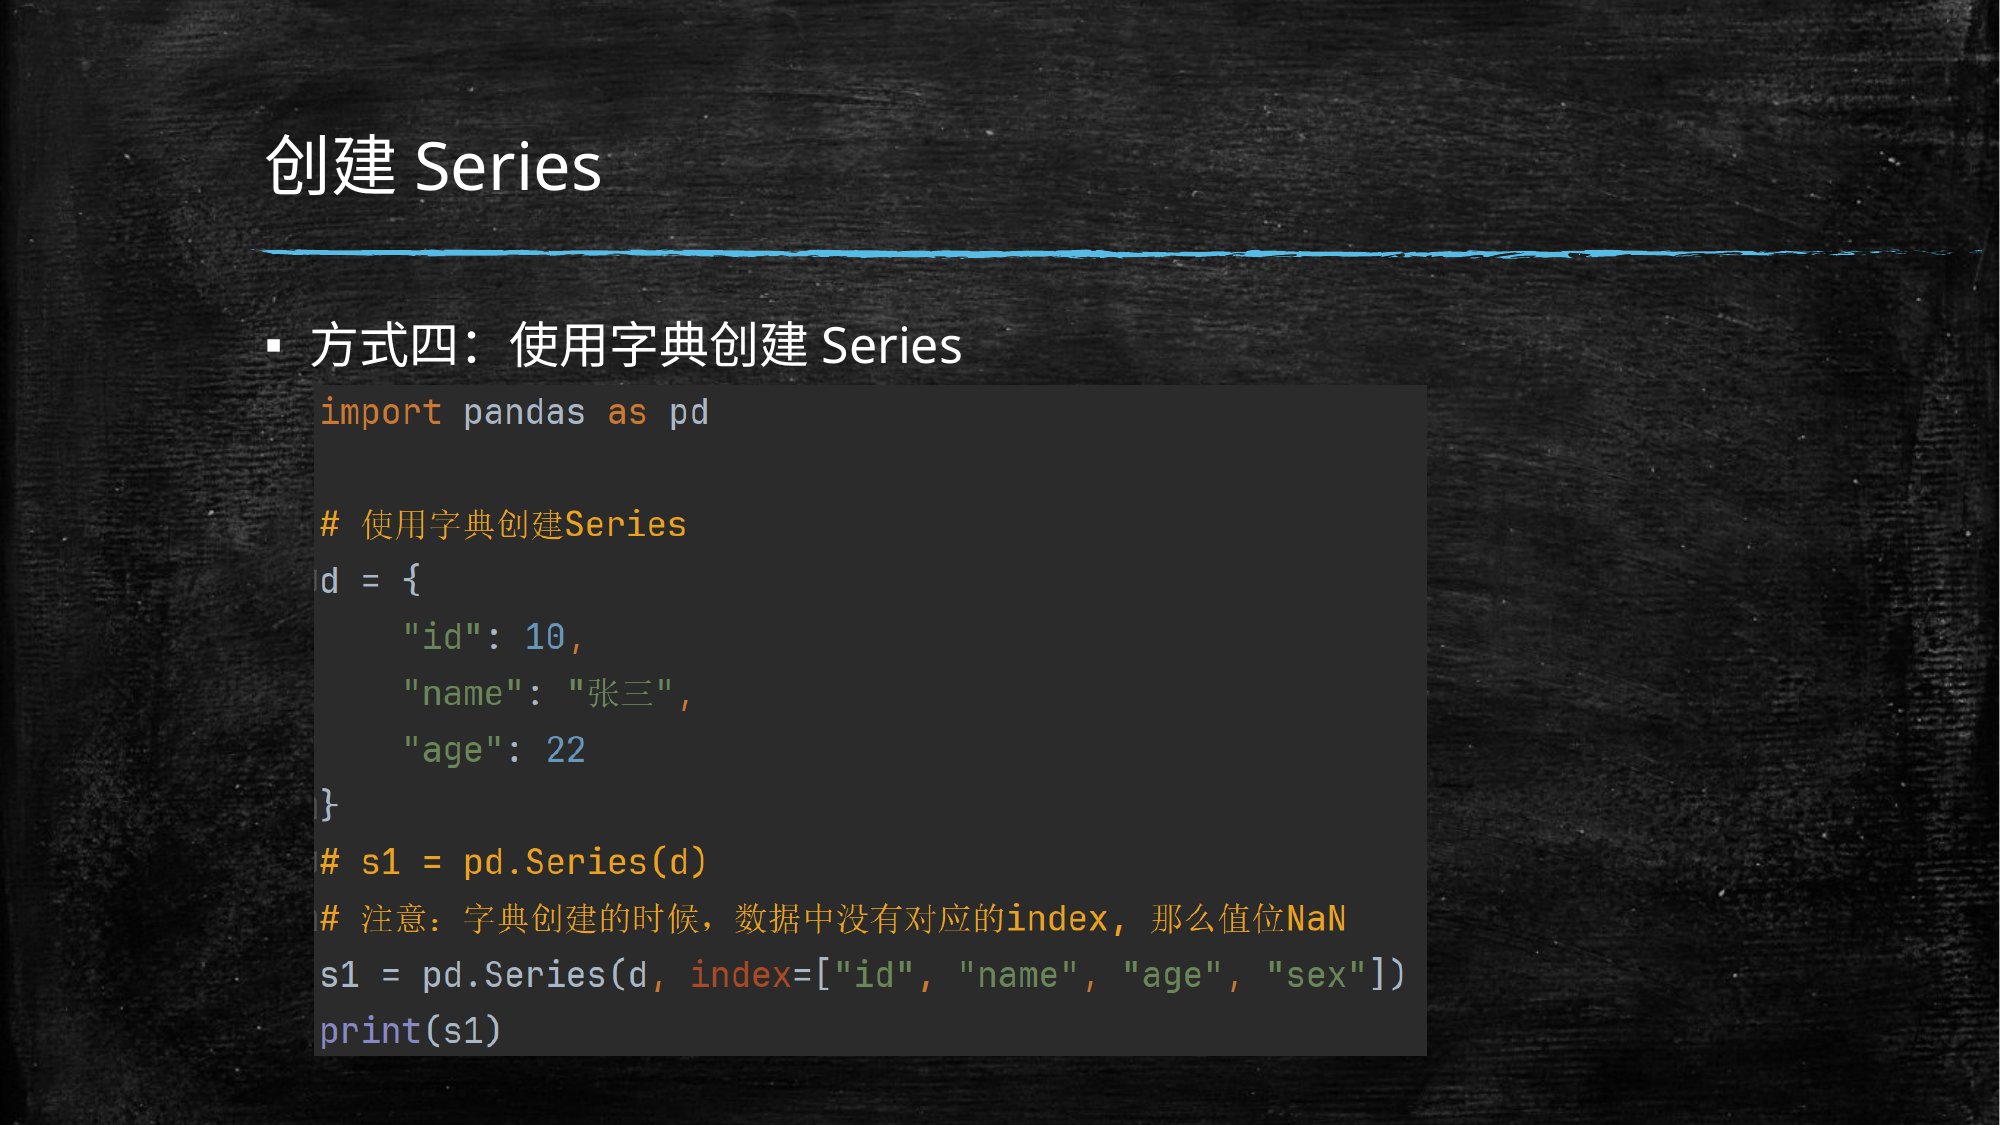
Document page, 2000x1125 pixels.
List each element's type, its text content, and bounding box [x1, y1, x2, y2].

picture [314, 385, 1427, 1056]
list 方式四：使用字典创建Series [249, 312, 1750, 1013]
title 创建Series [249, 45, 1750, 213]
